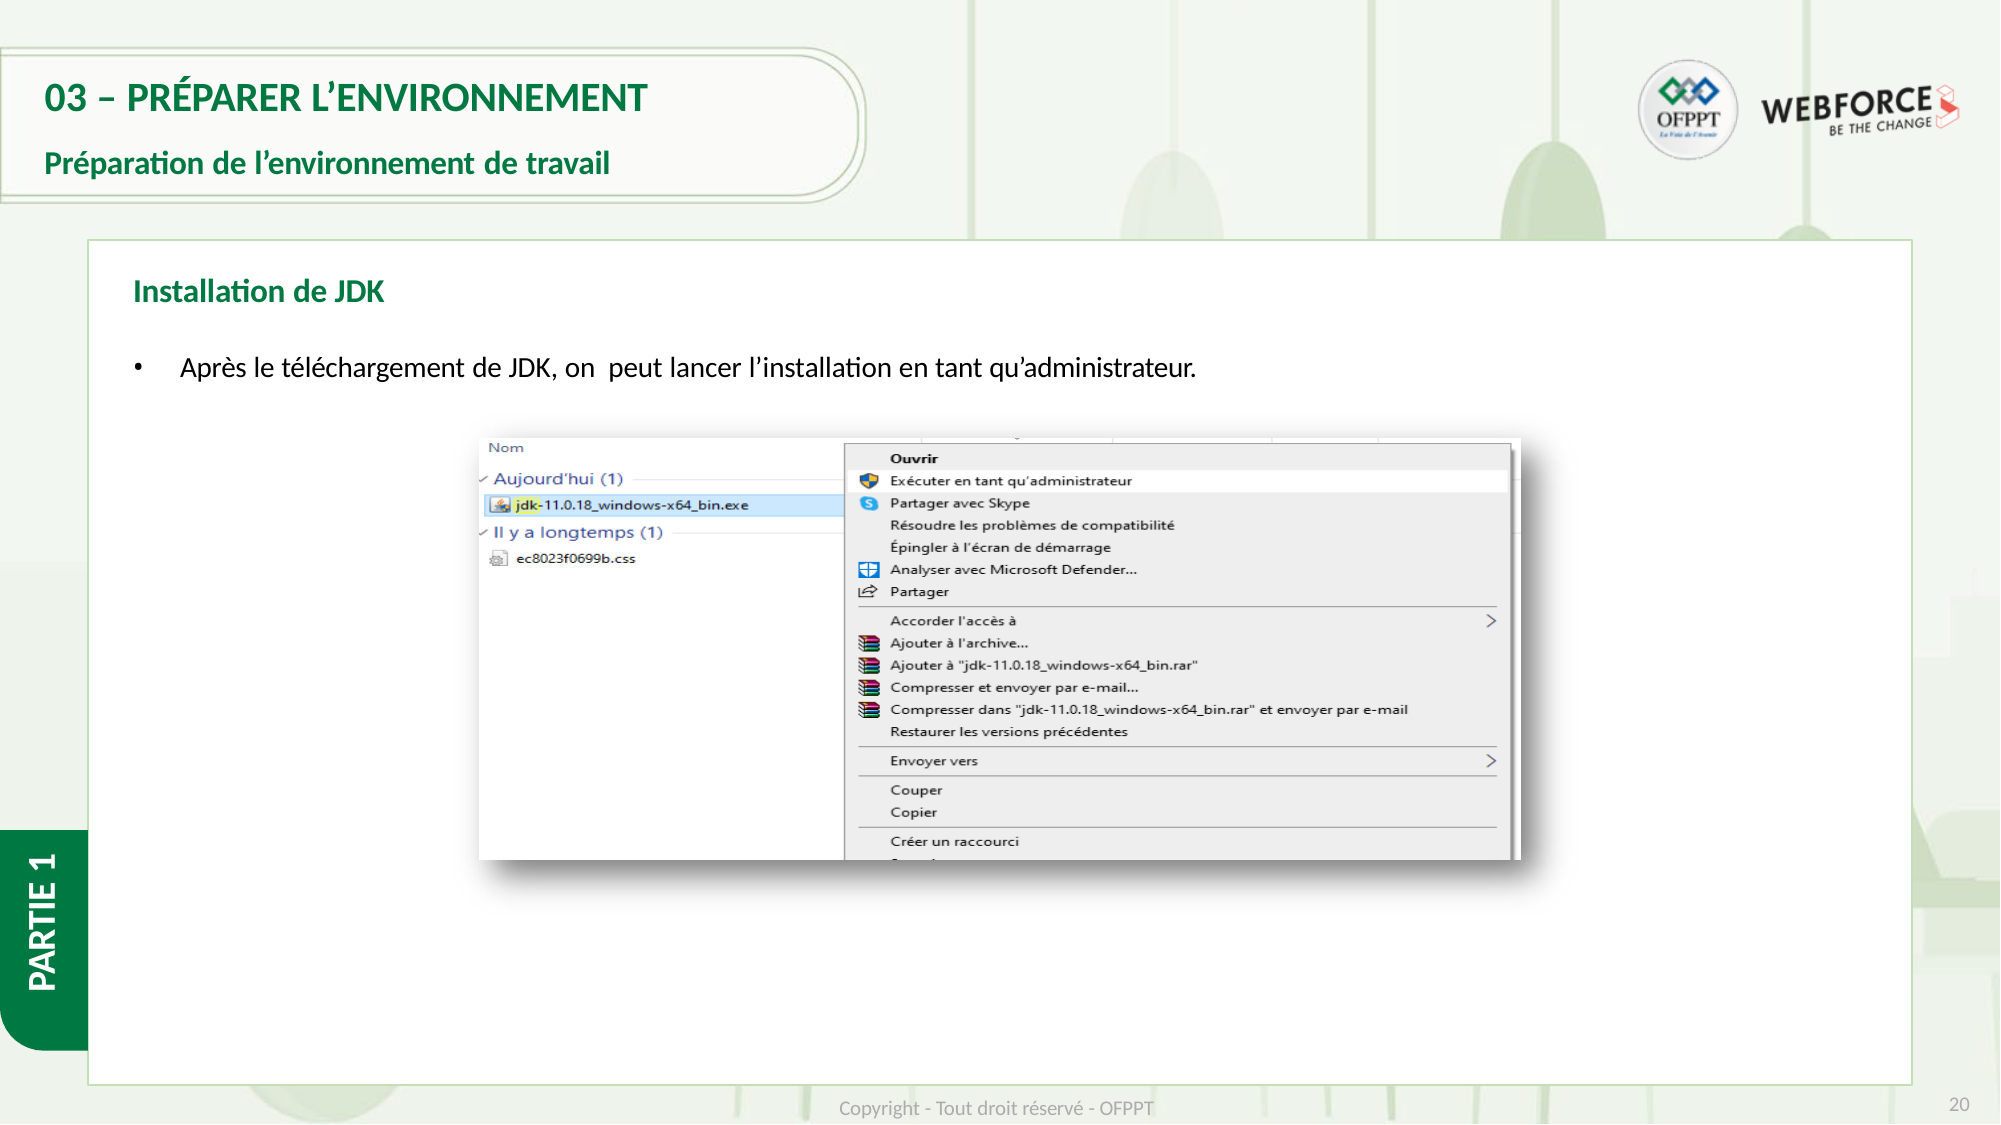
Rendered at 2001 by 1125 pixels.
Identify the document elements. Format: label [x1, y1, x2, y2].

text_box [447, 406, 1586, 925]
text_box [0, 239, 1913, 1087]
picture [0, 0, 2000, 1125]
